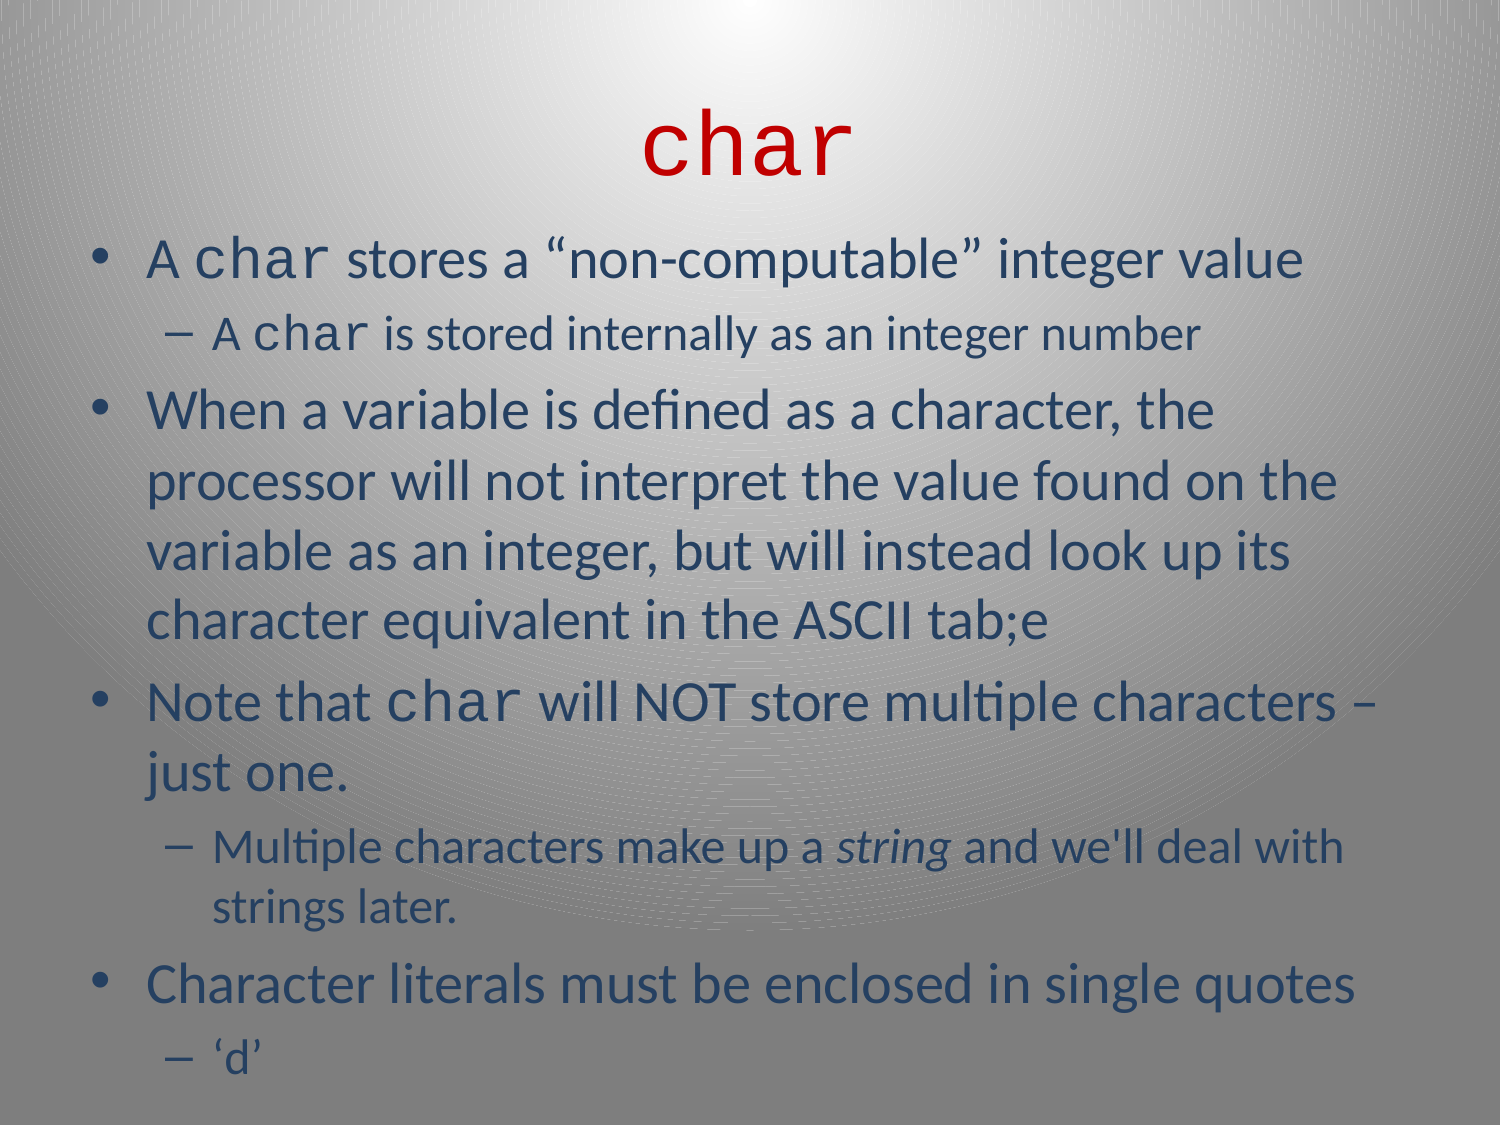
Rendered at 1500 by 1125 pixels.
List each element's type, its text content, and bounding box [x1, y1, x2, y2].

list A char stores a “non-computable” integer value A char is stored internally as an integer number When a variable is defined as a character, the processor will not interpret the value found on the variable as an integer, but will instead look up its character equivalent in the ASCII tab;e Note that char will NOT store multiple characters – just one. Multiple characters make up a string and we'll deal with strings later. Character literals must be enclosed in single quotes ‘d’ [75, 212, 1425, 1088]
title char [75, 45, 1425, 212]
